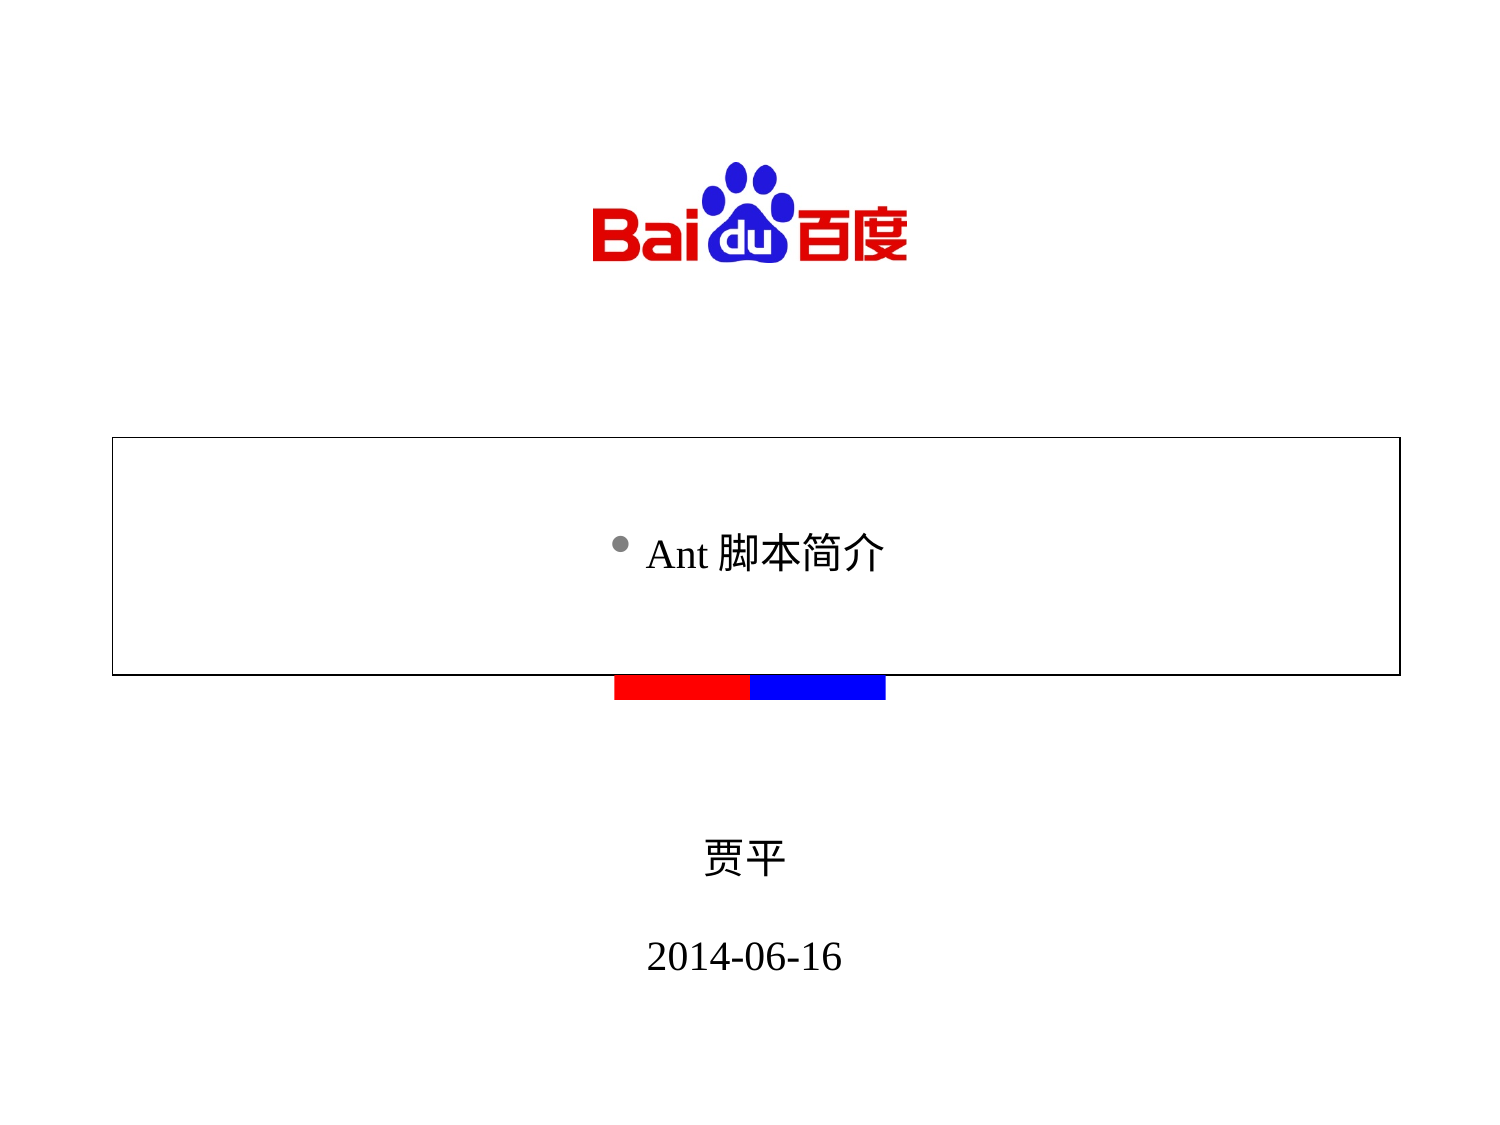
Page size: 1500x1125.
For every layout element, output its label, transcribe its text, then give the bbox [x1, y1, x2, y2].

picture [593, 162, 907, 263]
text_box 贾平 2014-06-16 [631, 834, 859, 986]
title Ant脚本简介 [112, 479, 1388, 684]
